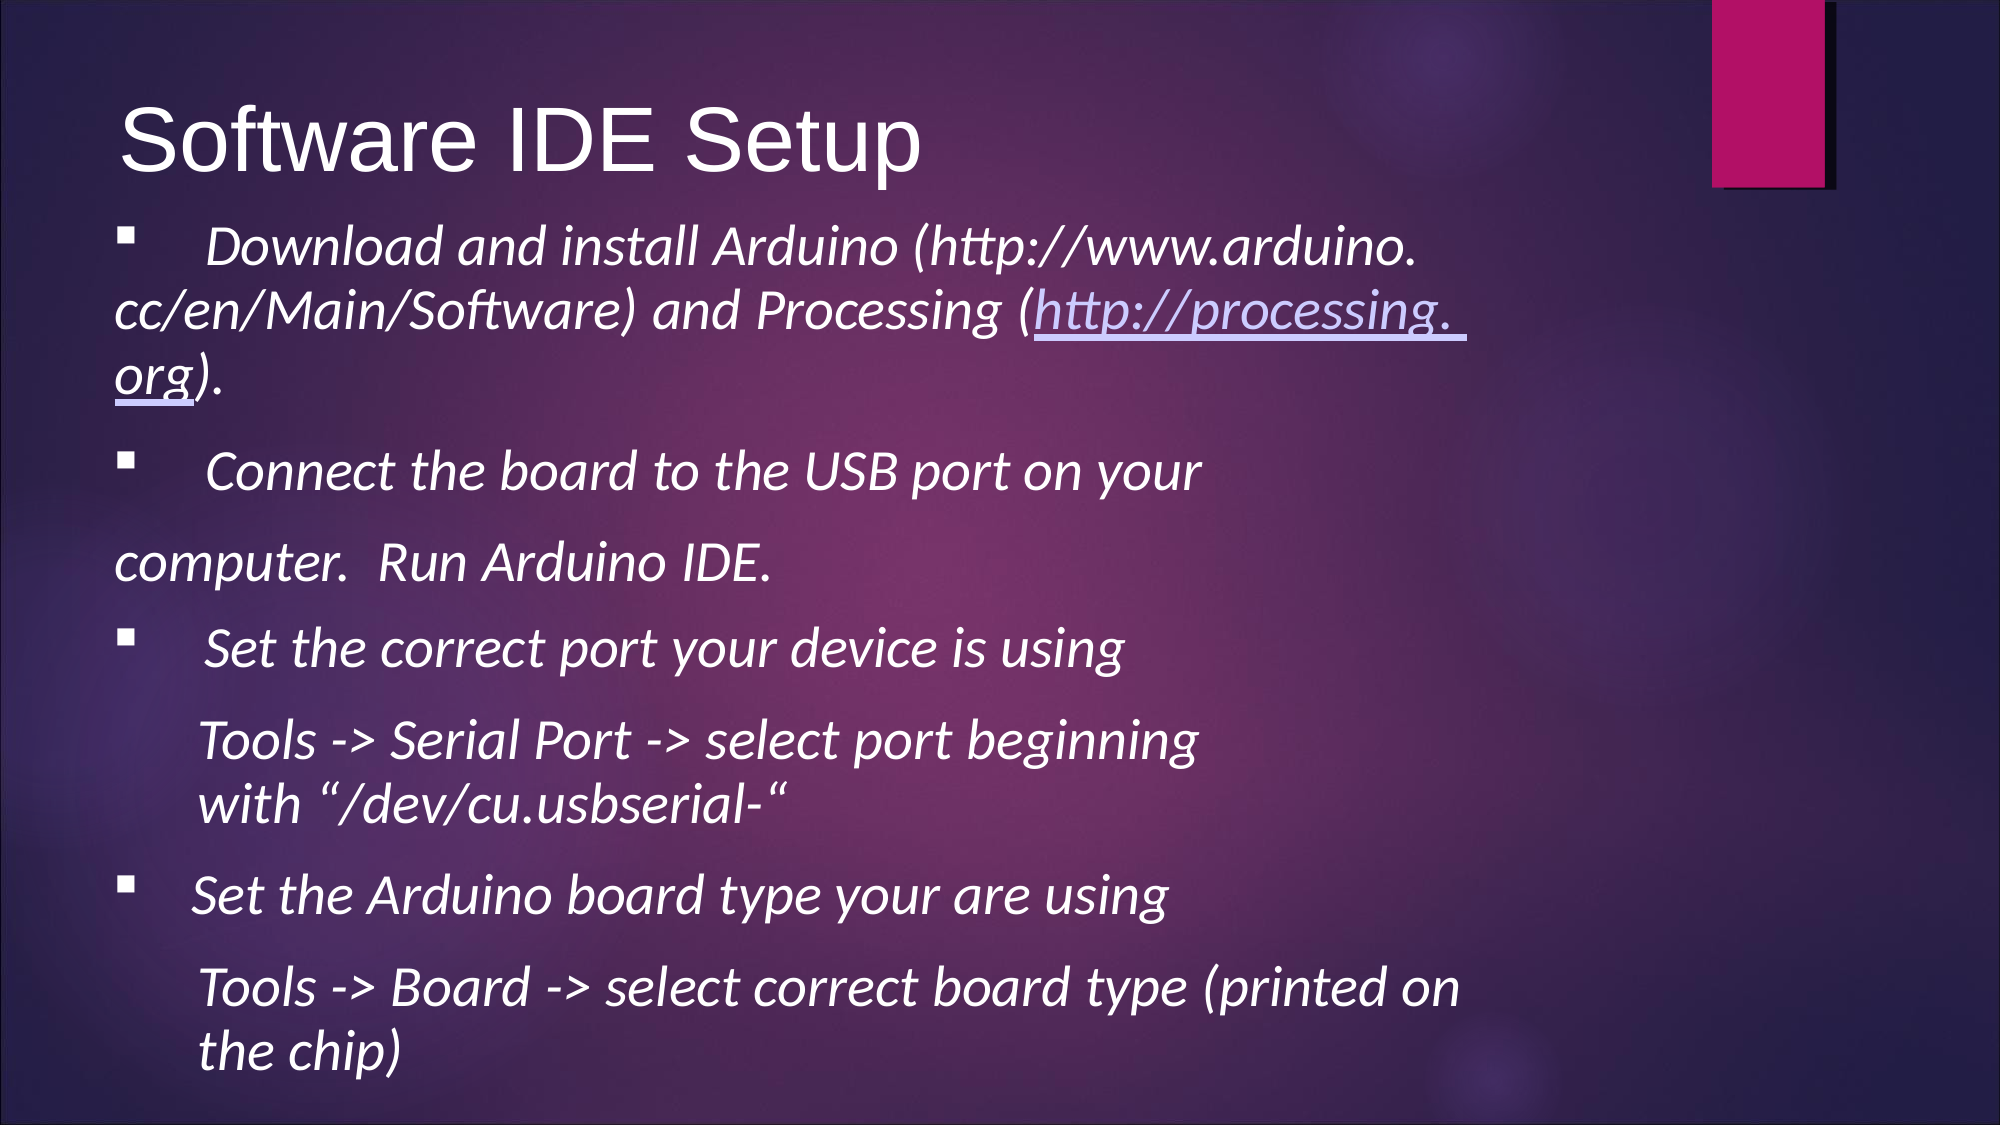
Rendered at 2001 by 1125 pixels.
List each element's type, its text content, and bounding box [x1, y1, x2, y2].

title Software IDE Setup [118, 79, 1881, 191]
picture [0, 0, 2000, 1125]
subtitle Download and install Arduino (http://www.arduino. cc/en/Main/Software) and Processing (http://processing. org). Connect the board to the USB port on your computer. Run Arduino IDE. Set the correct port your device is using Tools -> Serial Port -> select port beginning with “/dev/cu.usbserial-“ Set the Arduino board type your are using Tools -> Board -> select correct board type (printed on the chip) [112, 212, 1513, 1125]
